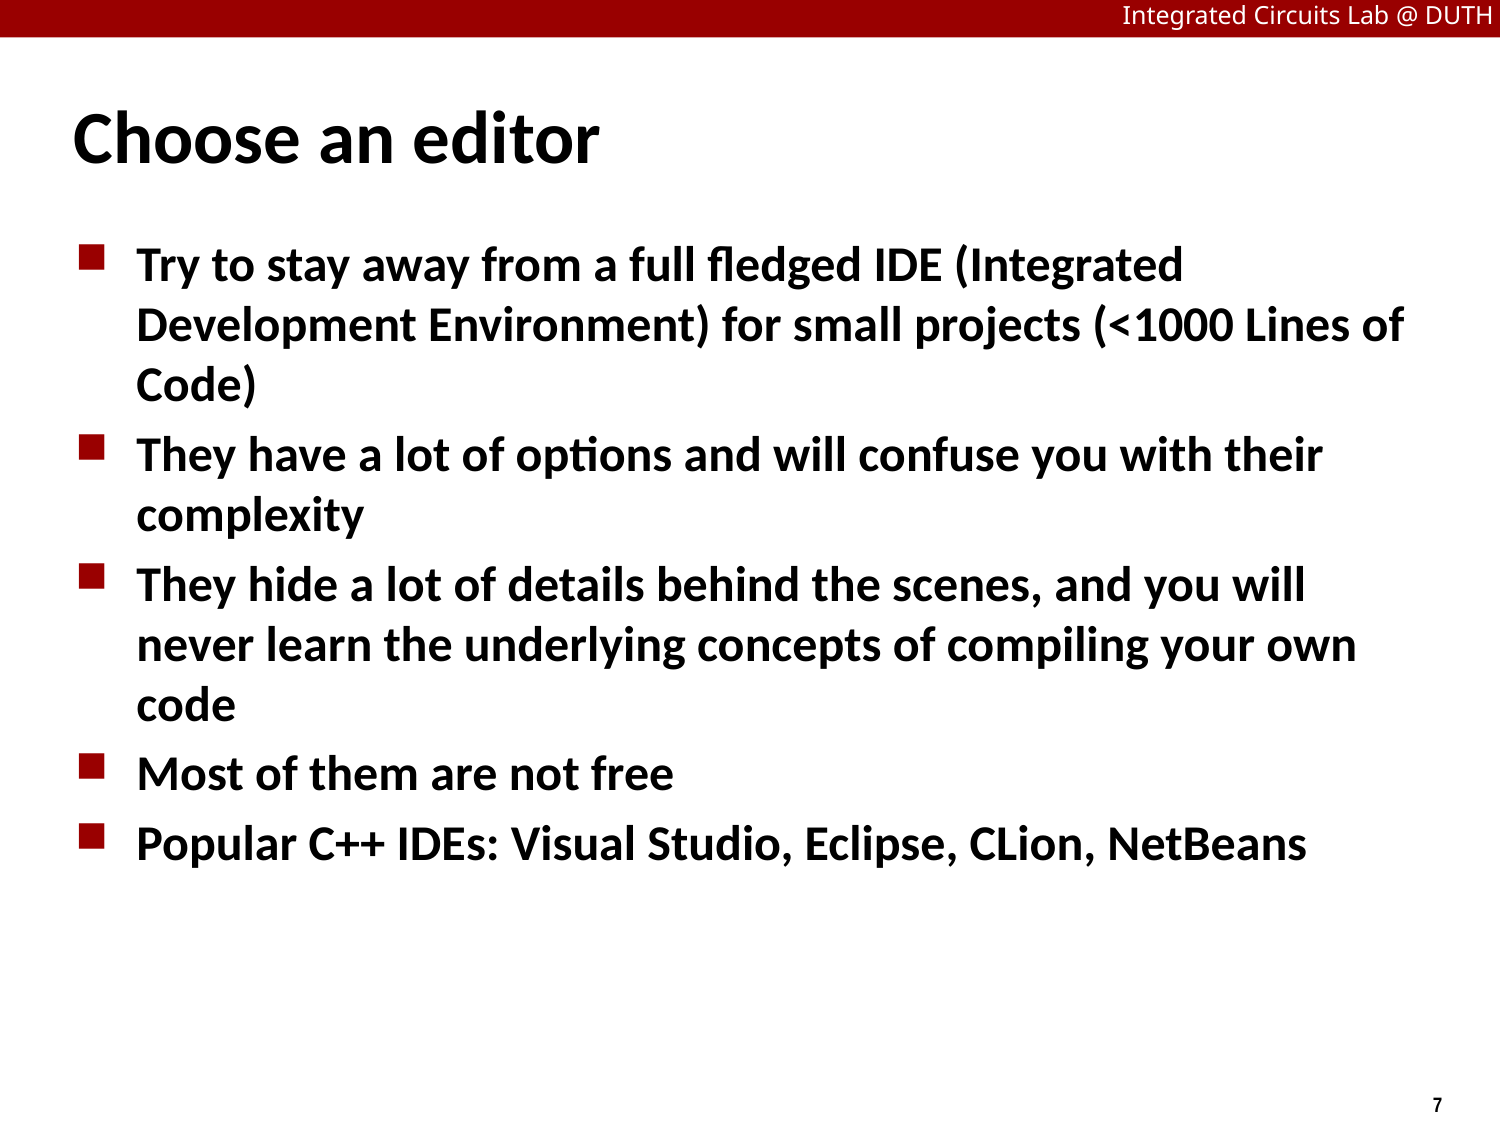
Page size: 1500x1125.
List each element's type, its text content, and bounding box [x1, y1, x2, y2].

list Try to stay away from a full fledged IDE (Integrated Development Environment) for small projects (<1000 Lines of Code) They have a lot of options and will confuse you with their complexity They hide a lot of details behind the scenes, and you will never learn the underlying concepts of compiling your own code Most of them are not free Popular C++ IDEs: Visual Studio, Eclipse, CLion, NetBeans [64, 223, 1438, 1040]
title Choose an editor [58, 71, 1305, 197]
